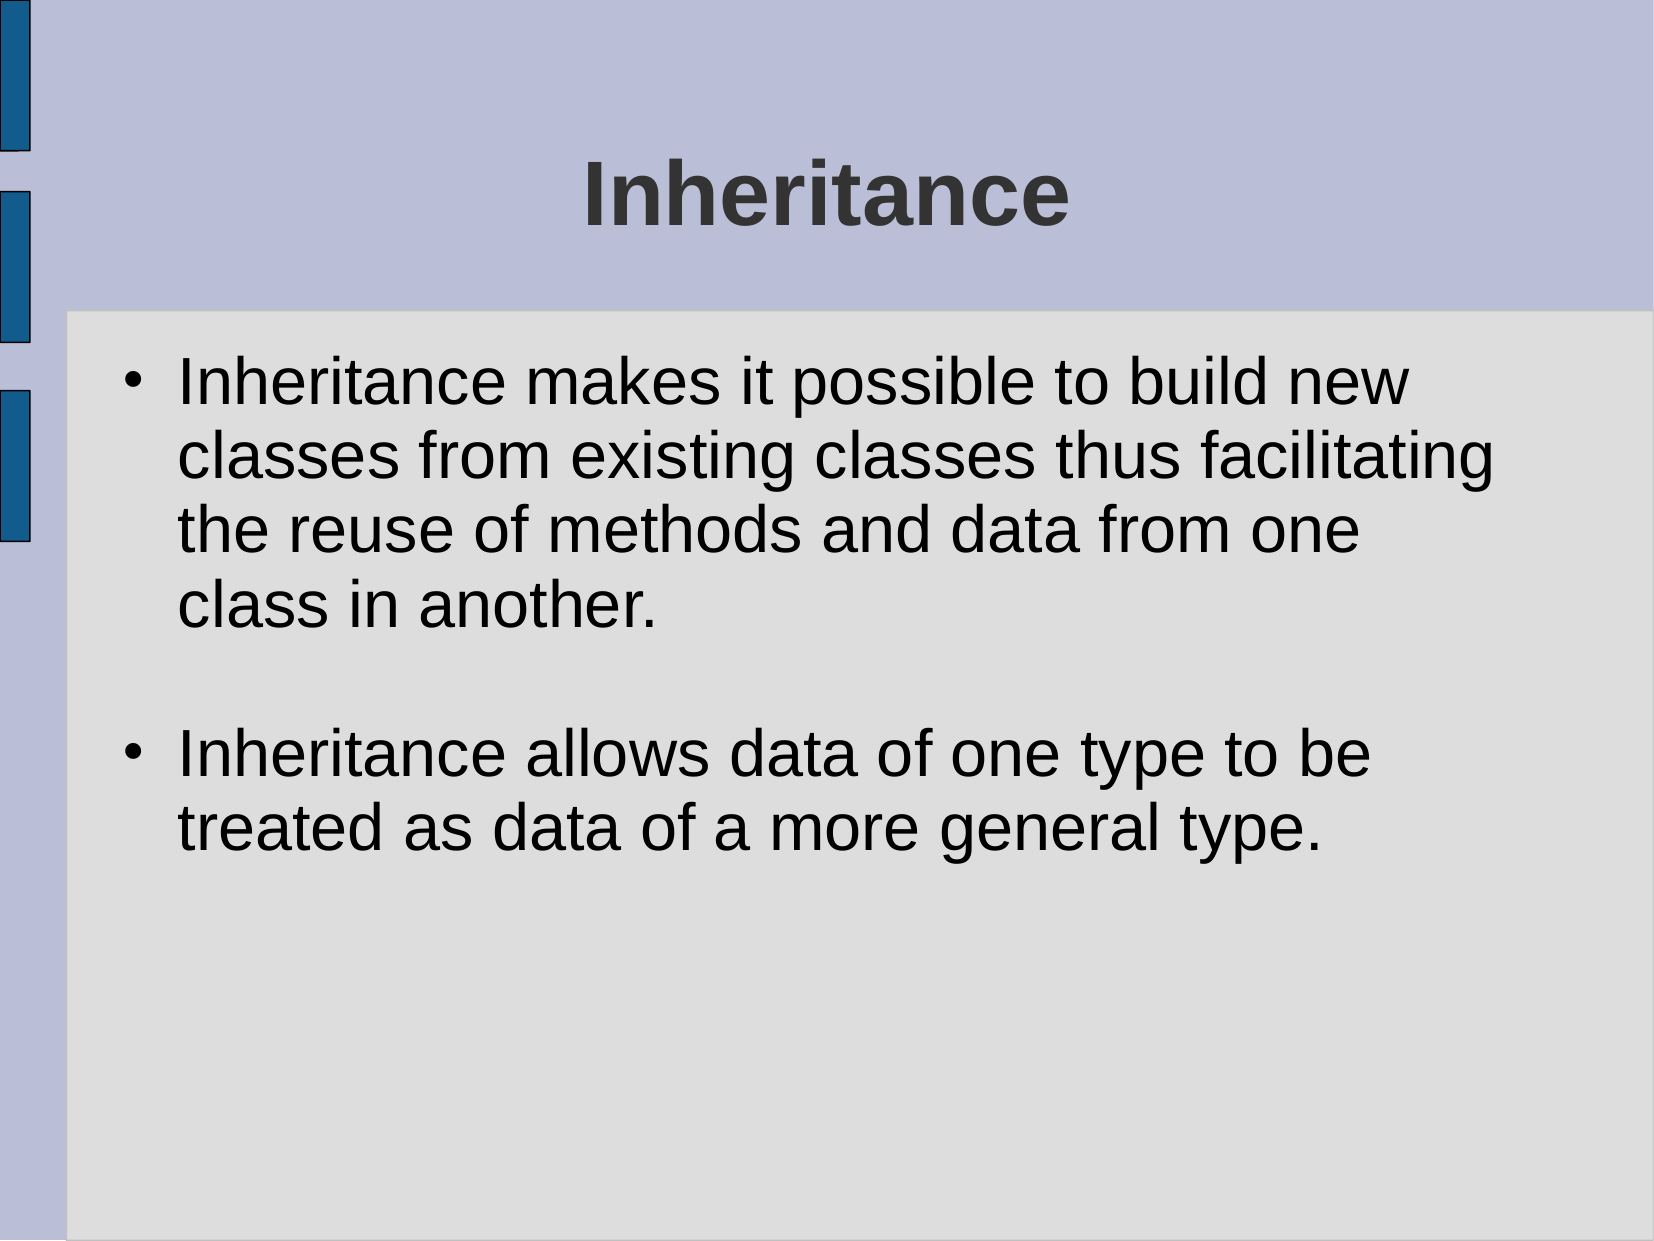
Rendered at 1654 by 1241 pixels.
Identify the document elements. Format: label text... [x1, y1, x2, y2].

title Inheritance [121, 90, 1534, 298]
list Inheritance makes it possible to build new classes from existing classes thus facilitating the reuse of methods and data from one class in another. Inheritance allows data of one type to be treated as data of a more general type. [121, 344, 1534, 1126]
